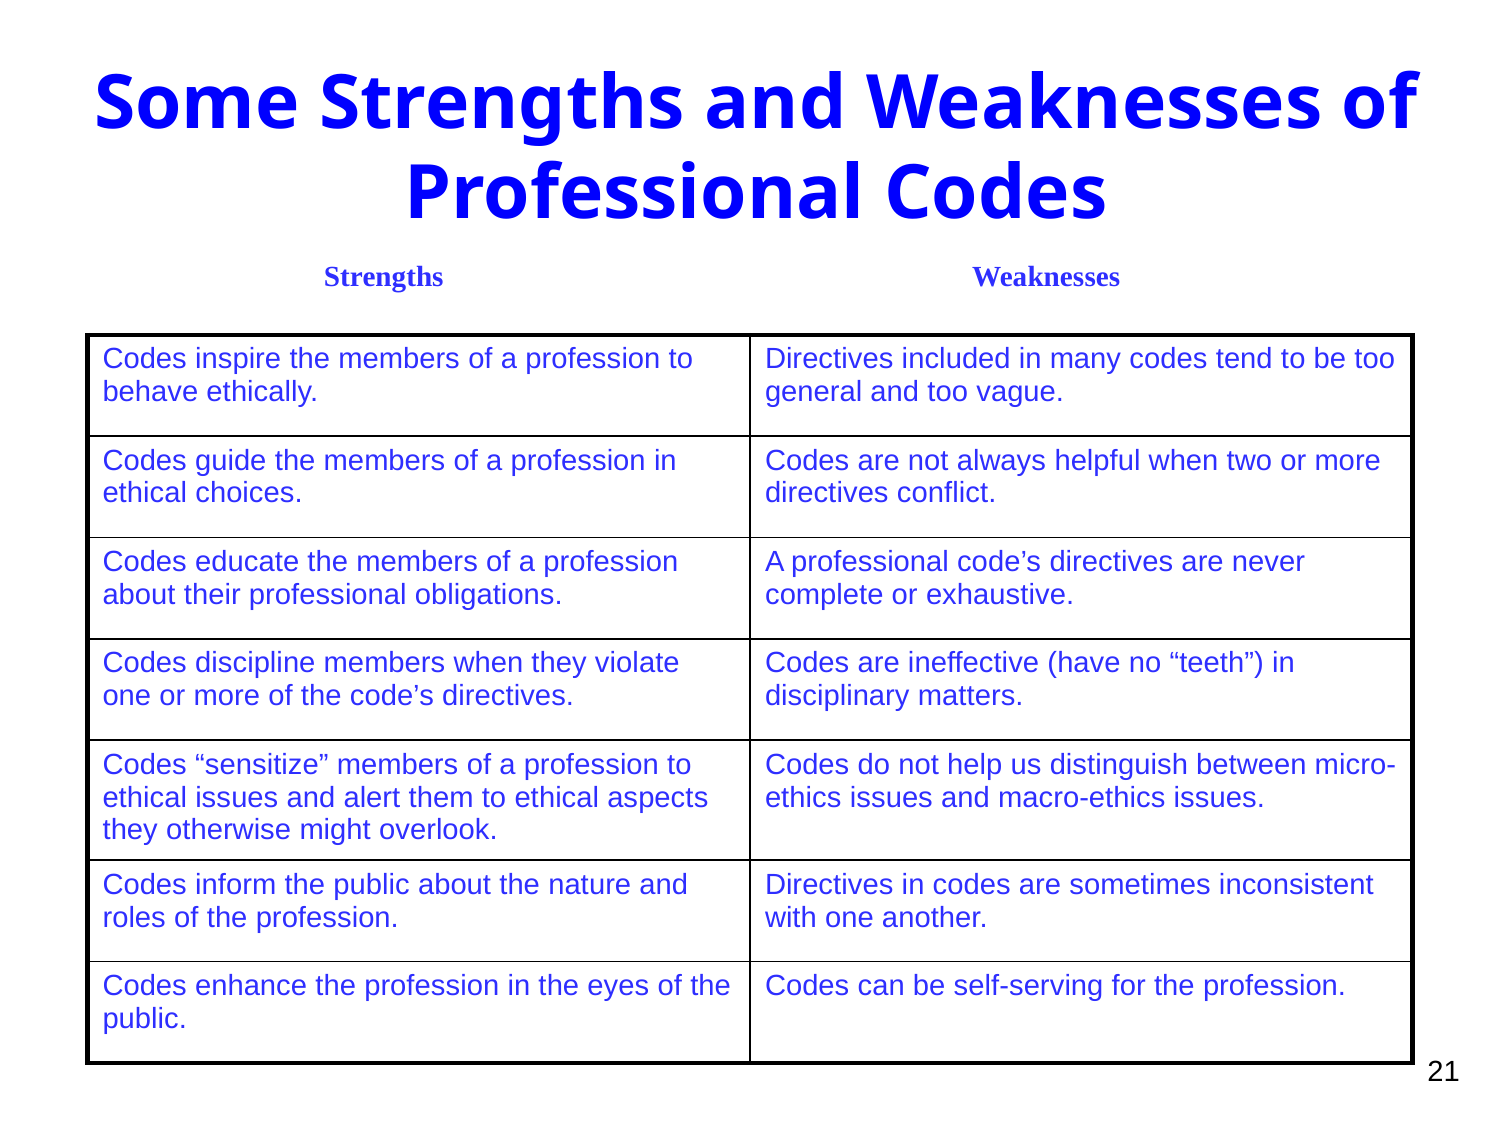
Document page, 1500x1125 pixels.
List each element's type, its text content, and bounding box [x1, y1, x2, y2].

table_header Codes inspire the members of a profession to behave ethically. [90, 337, 749, 435]
table_cell Codes do not help us distinguish between micro-ethics issues and macro-ethics issues. [751, 741, 1410, 859]
table_cell Codes “sensitize” members of a profession to ethical issues and alert them to ethical aspects they otherwise might overlook. [90, 741, 749, 859]
table_cell Codes inform the public about the nature and roles of the profession. [90, 861, 749, 961]
table_cell Codes are not always helpful when two or more directives conflict. [751, 437, 1410, 537]
table_header Directives included in many codes tend to be too general and too vague. [751, 337, 1410, 435]
table_cell Codes enhance the profession in the eyes of the public. [90, 962, 749, 1061]
table_cell Codes guide the members of a profession in ethical choices. [90, 437, 749, 537]
table_cell A professional code’s directives are never complete or exhaustive. [751, 538, 1410, 638]
table_cell Codes discipline members when they violate one or more of the code’s directives. [90, 640, 749, 739]
text_box Weaknesses [800, 249, 1300, 300]
title Some Strengths and Weaknesses of Professional Codes [75, 50, 1438, 238]
table_cell Codes educate the members of a profession about their professional obligations. [90, 538, 749, 638]
text_box Strengths [137, 249, 638, 300]
table_cell Directives in codes are sometimes inconsistent with one another. [751, 861, 1410, 961]
table_cell Codes can be self-serving for the profession. [751, 962, 1410, 1061]
slide_number 21 [1412, 1045, 1481, 1108]
table_cell Codes are ineffective (have no “teeth”) in disciplinary matters. [751, 640, 1410, 739]
